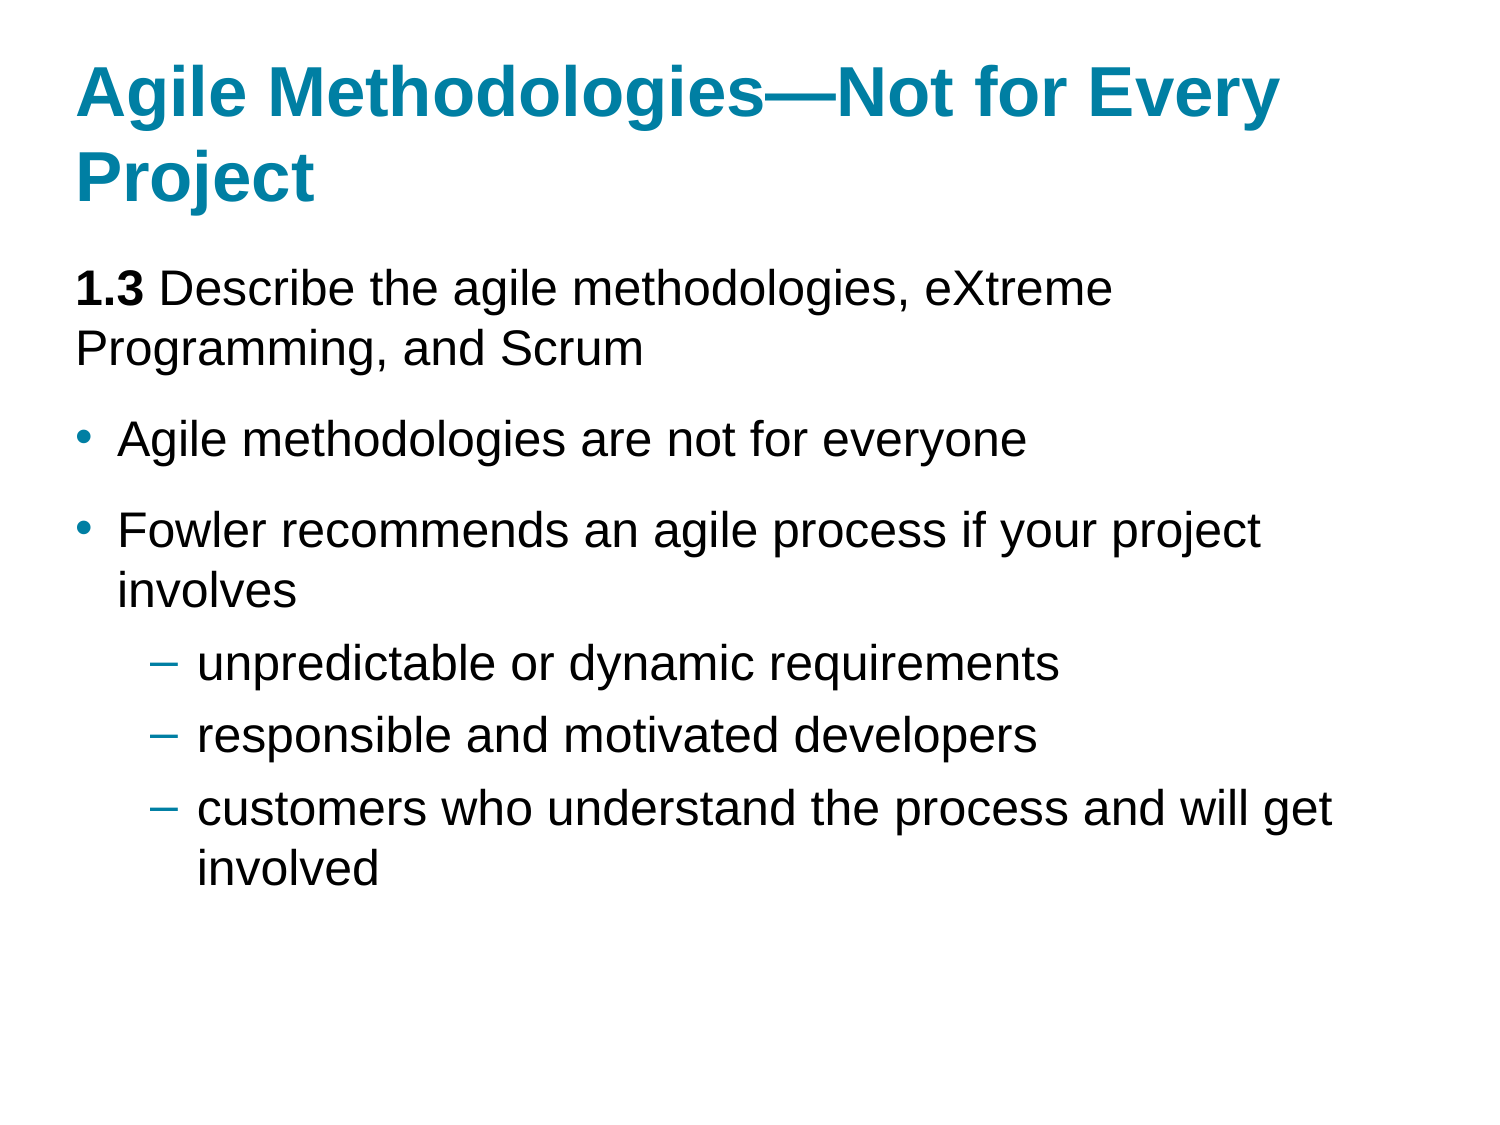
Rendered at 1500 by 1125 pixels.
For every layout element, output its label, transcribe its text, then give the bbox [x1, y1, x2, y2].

title Agile Methodologies—Not for Every Project [75, 35, 1425, 216]
list Agile methodologies are not for everyone Fowler recommends an agile process if your project involves unpredictable or dynamic requirements responsible and motivated developers customers who understand the process and will get involved [75, 406, 1425, 974]
list 1.3 Describe the agile methodologies, eXtreme Programming, and Scrum [75, 255, 1425, 394]
